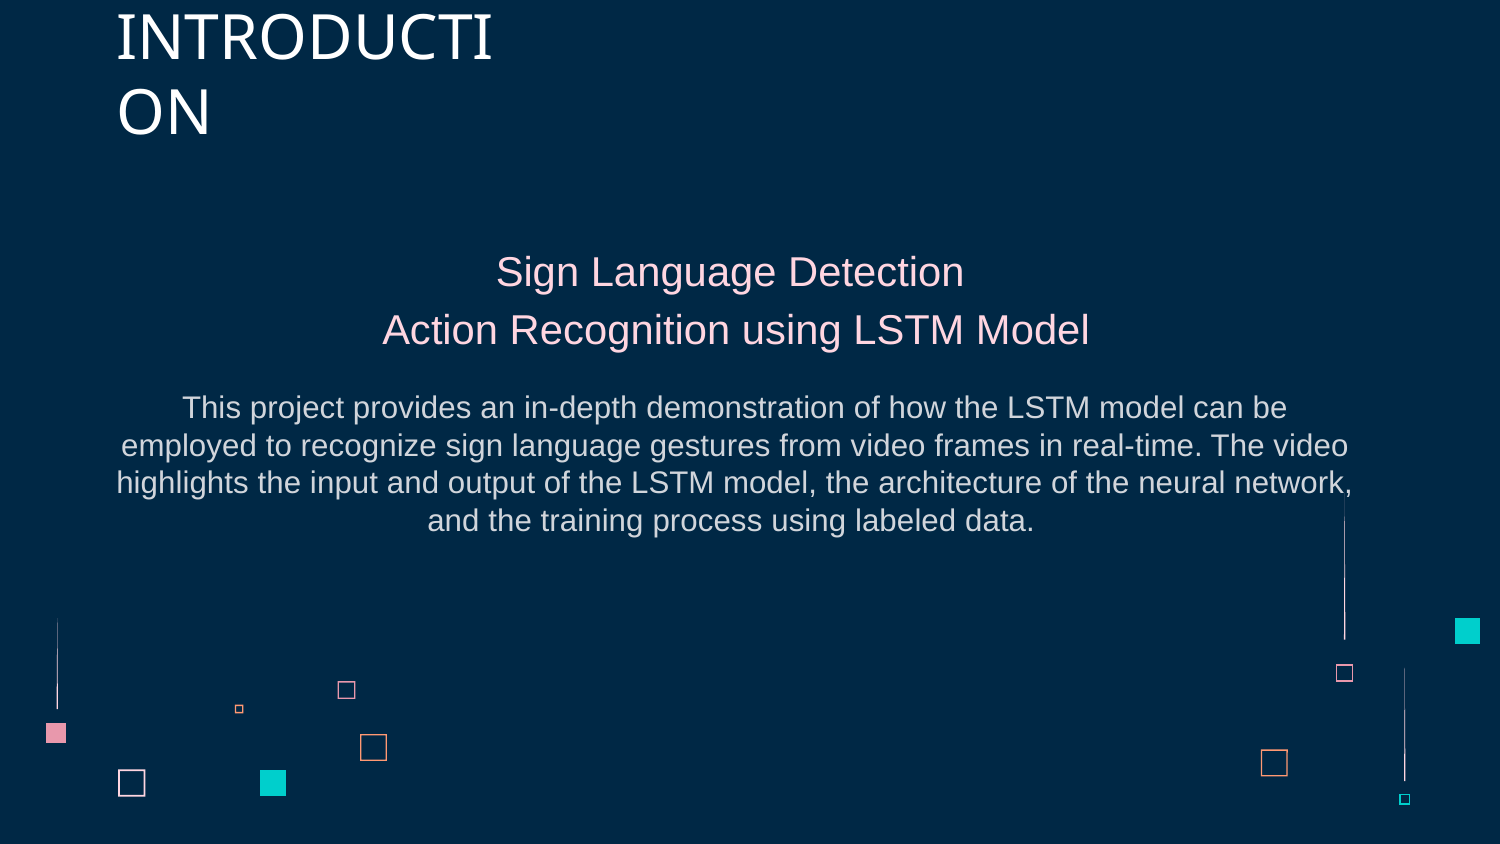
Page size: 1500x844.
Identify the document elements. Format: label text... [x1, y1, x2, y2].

title INTRODUCTION [101, 67, 543, 163]
list Sign Language Detection Action Recognition using LSTM Model This project provides an in-depth demonstration of how the LSTM model can be employed to recognize sign language gestures from video frames in real-time. The video highlights the input and output of the LSTM model, the architecture of the neural network, and the training process using labeled data. [97, 222, 1375, 644]
